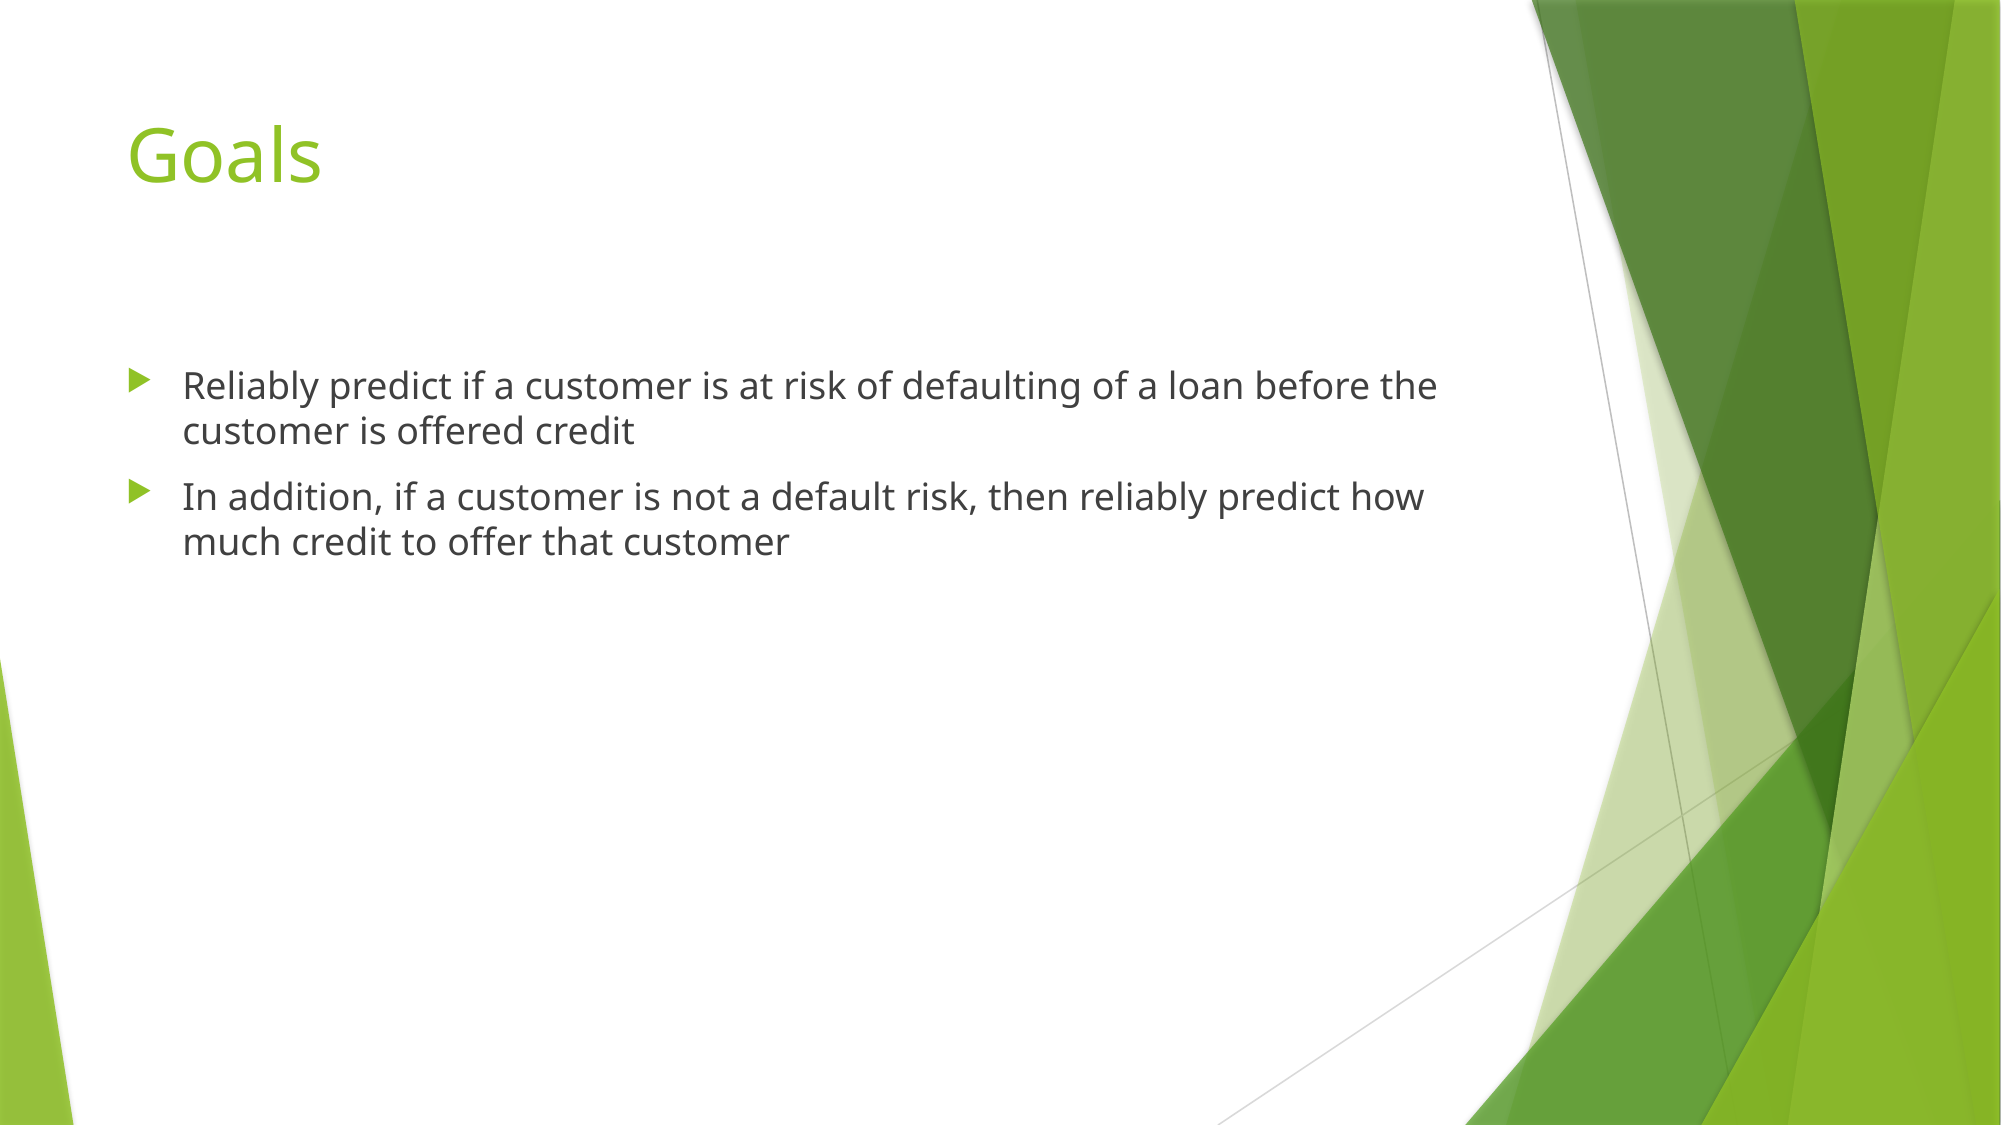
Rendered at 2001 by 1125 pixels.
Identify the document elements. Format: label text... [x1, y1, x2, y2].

list Reliably predict if a customer is at risk of defaulting of a loan before the customer is offered credit In addition, if a customer is not a default risk, then reliably predict how much credit to offer that customer [111, 354, 1522, 992]
title Goals [111, 99, 1522, 317]
